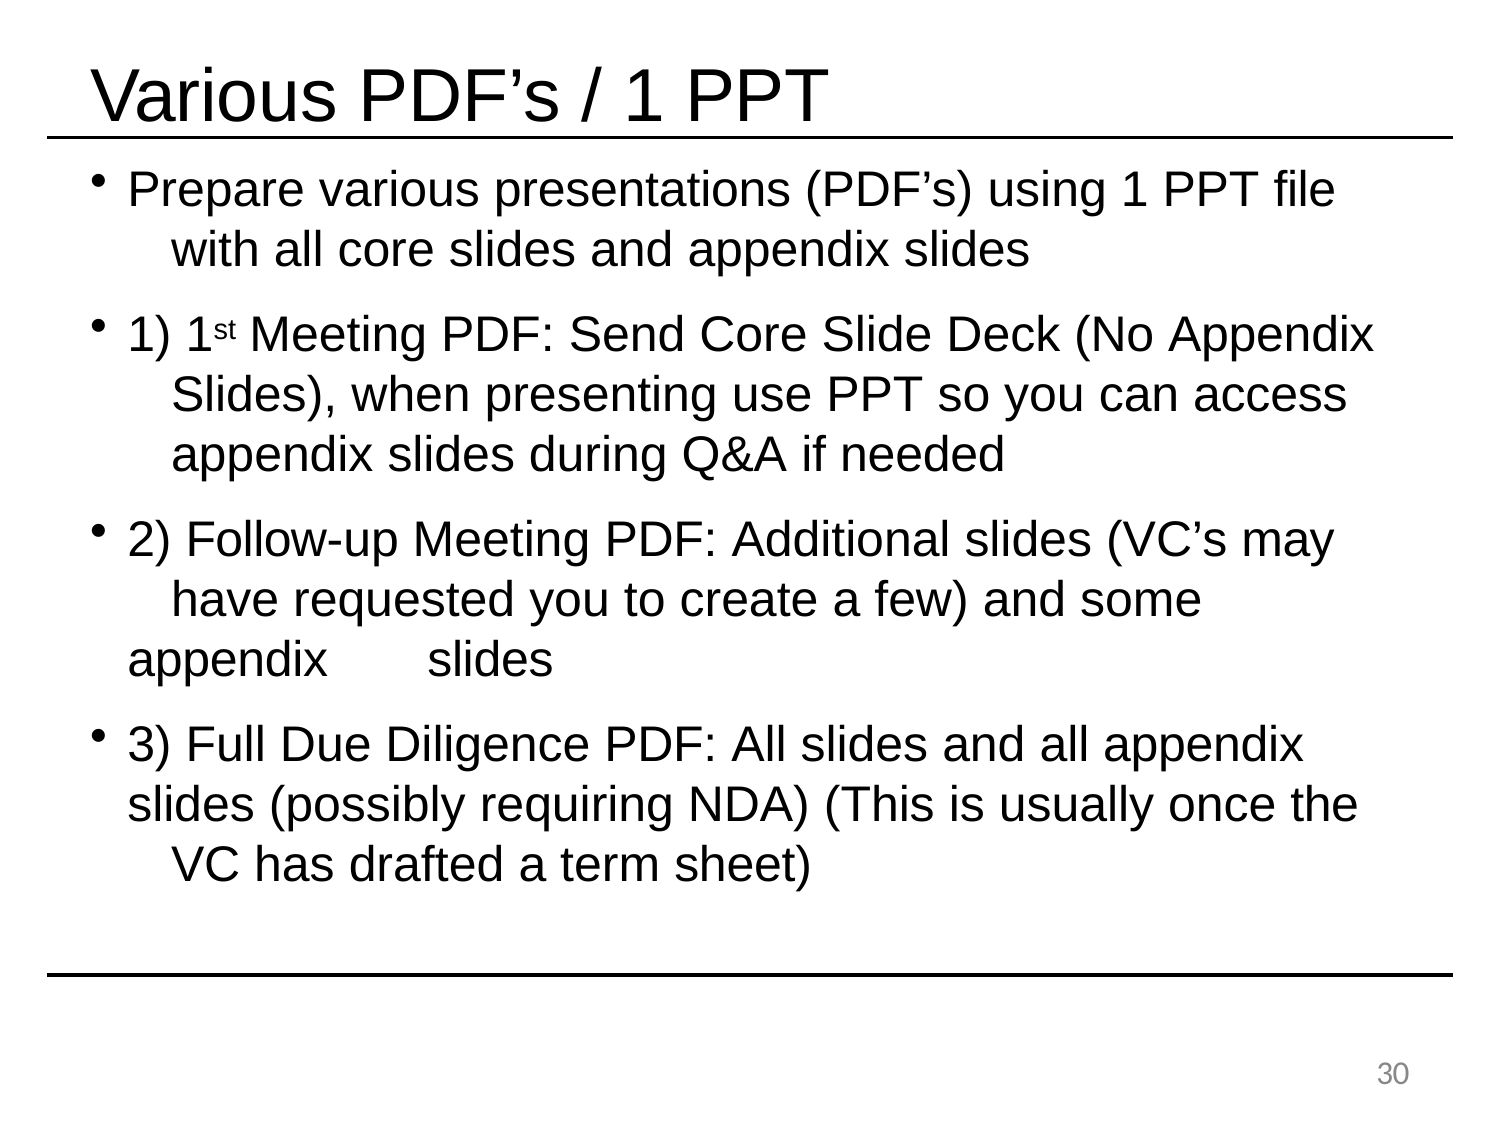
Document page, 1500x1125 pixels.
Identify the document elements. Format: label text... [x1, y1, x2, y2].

text_box Prepare various presentations (PDF’s) using 1 PPT file with all core slides and appendix slides 1) 1st Meeting PDF: Send Core Slide Deck (No Appendix Slides), when presenting use PPT so you can access appendix slides during Q&A if needed 2) Follow-up Meeting PDF: Additional slides (VC’s may have requested you to create a few) and some appendix slides 3) Full Due Diligence PDF: All slides and all appendix slides (possibly requiring NDA) (This is usually once the VC has drafted a term sheet) [83, 154, 1386, 892]
title Various PDF’s / 1 PPT [87, 44, 1134, 154]
slide_number 24 [1370, 1057, 1419, 1125]
